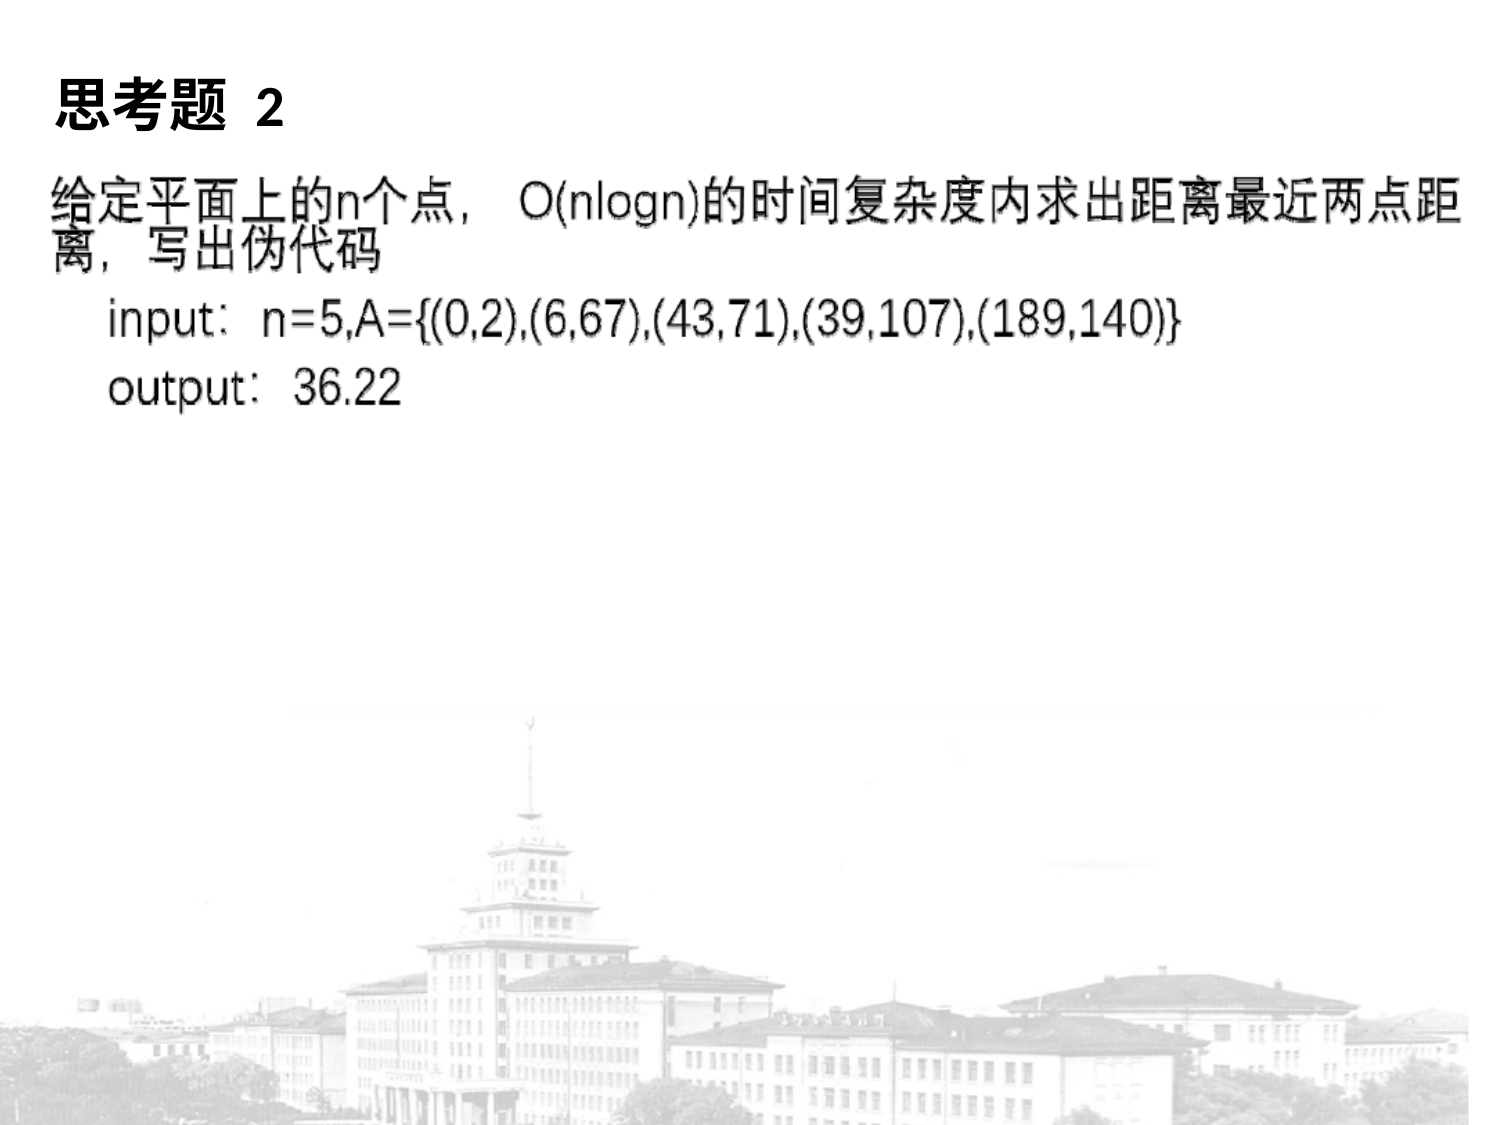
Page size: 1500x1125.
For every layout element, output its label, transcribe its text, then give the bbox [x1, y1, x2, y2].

picture [0, 529, 1500, 1125]
text_box 思考题 2 [12, 53, 326, 153]
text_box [40, 166, 1470, 417]
